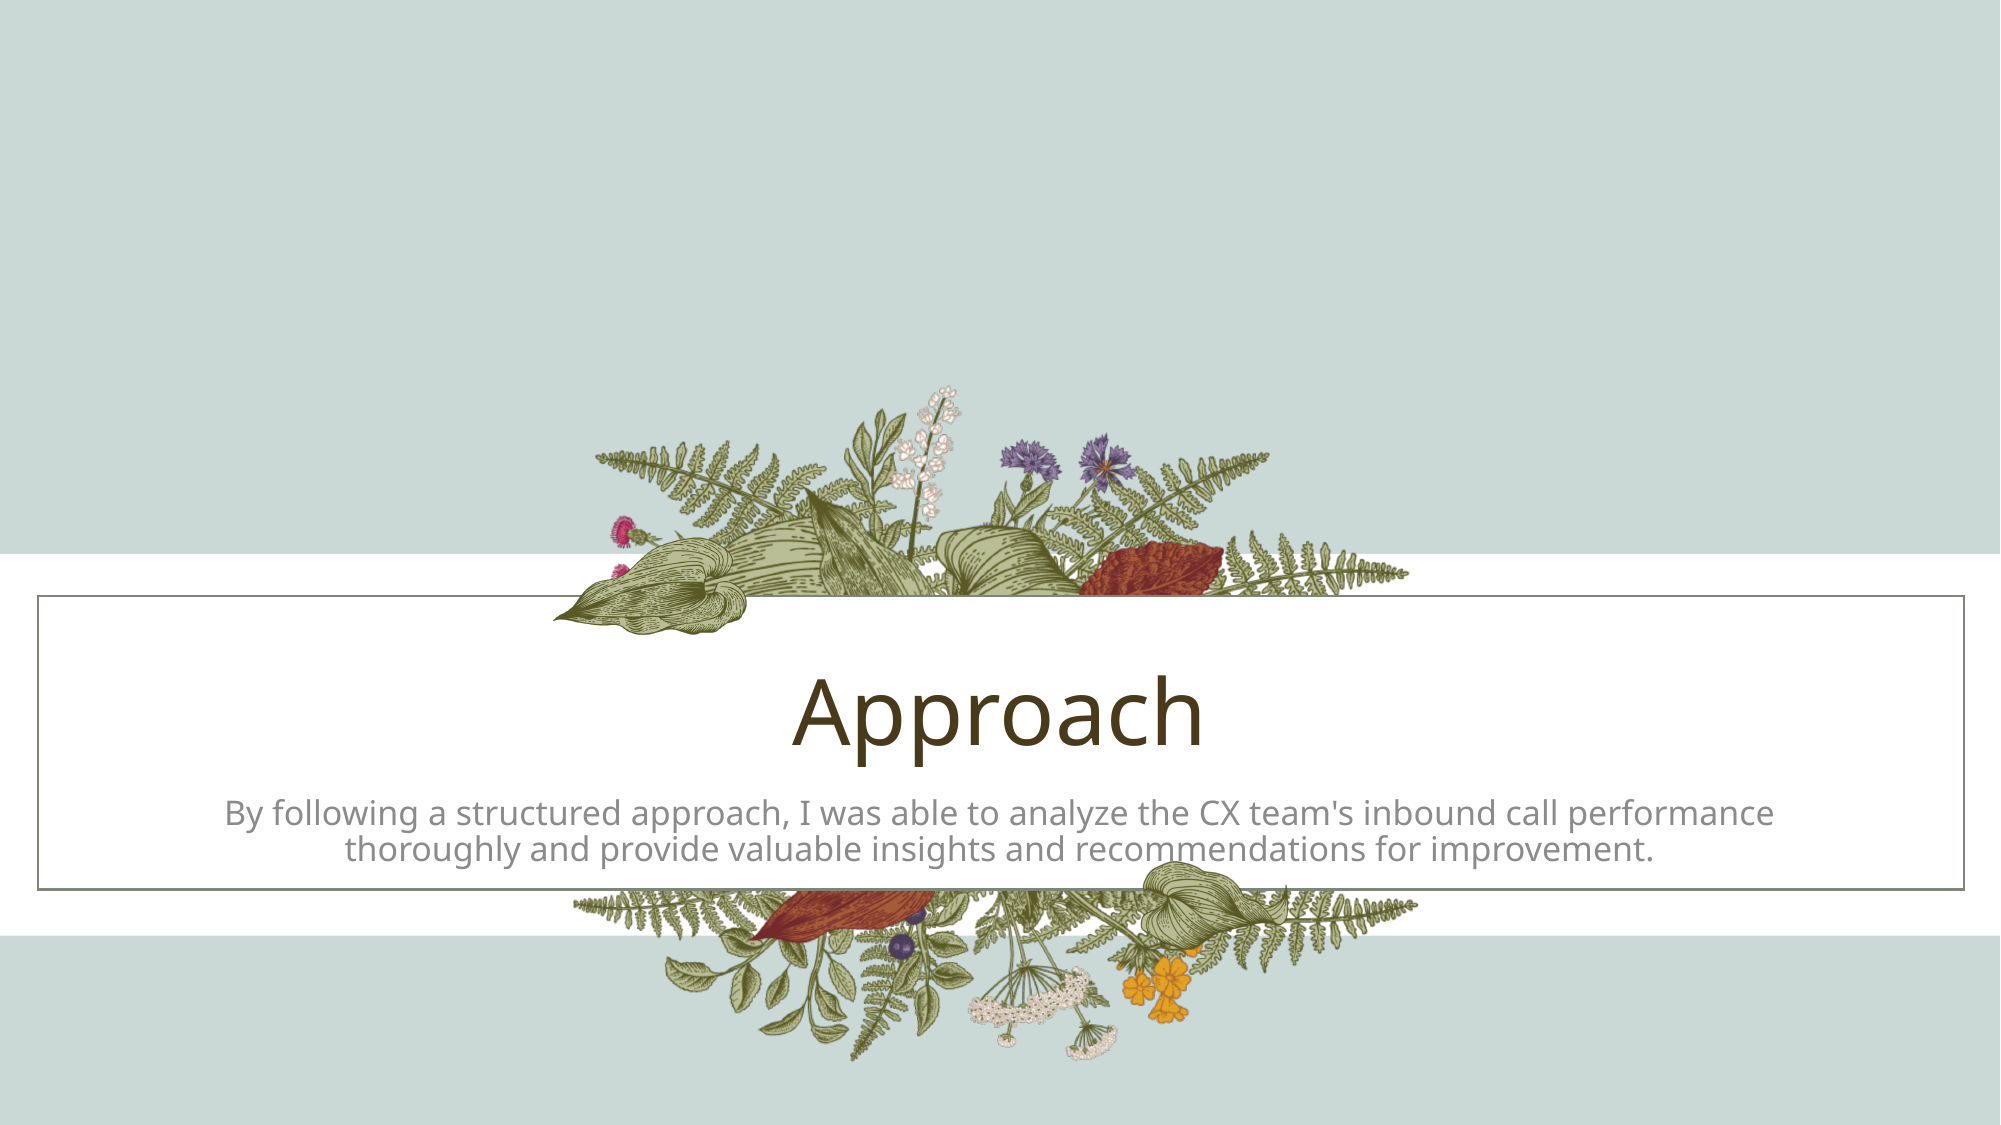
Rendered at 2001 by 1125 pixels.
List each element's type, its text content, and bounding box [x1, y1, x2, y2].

list By following a structured approach, I was able to analyze the CX team's inbound call performance thoroughly and provide valuable insights and recommendations for improvement. [189, 772, 1811, 893]
picture [568, 893, 1434, 1072]
picture [551, 366, 1449, 636]
title Approach [189, 652, 1811, 772]
